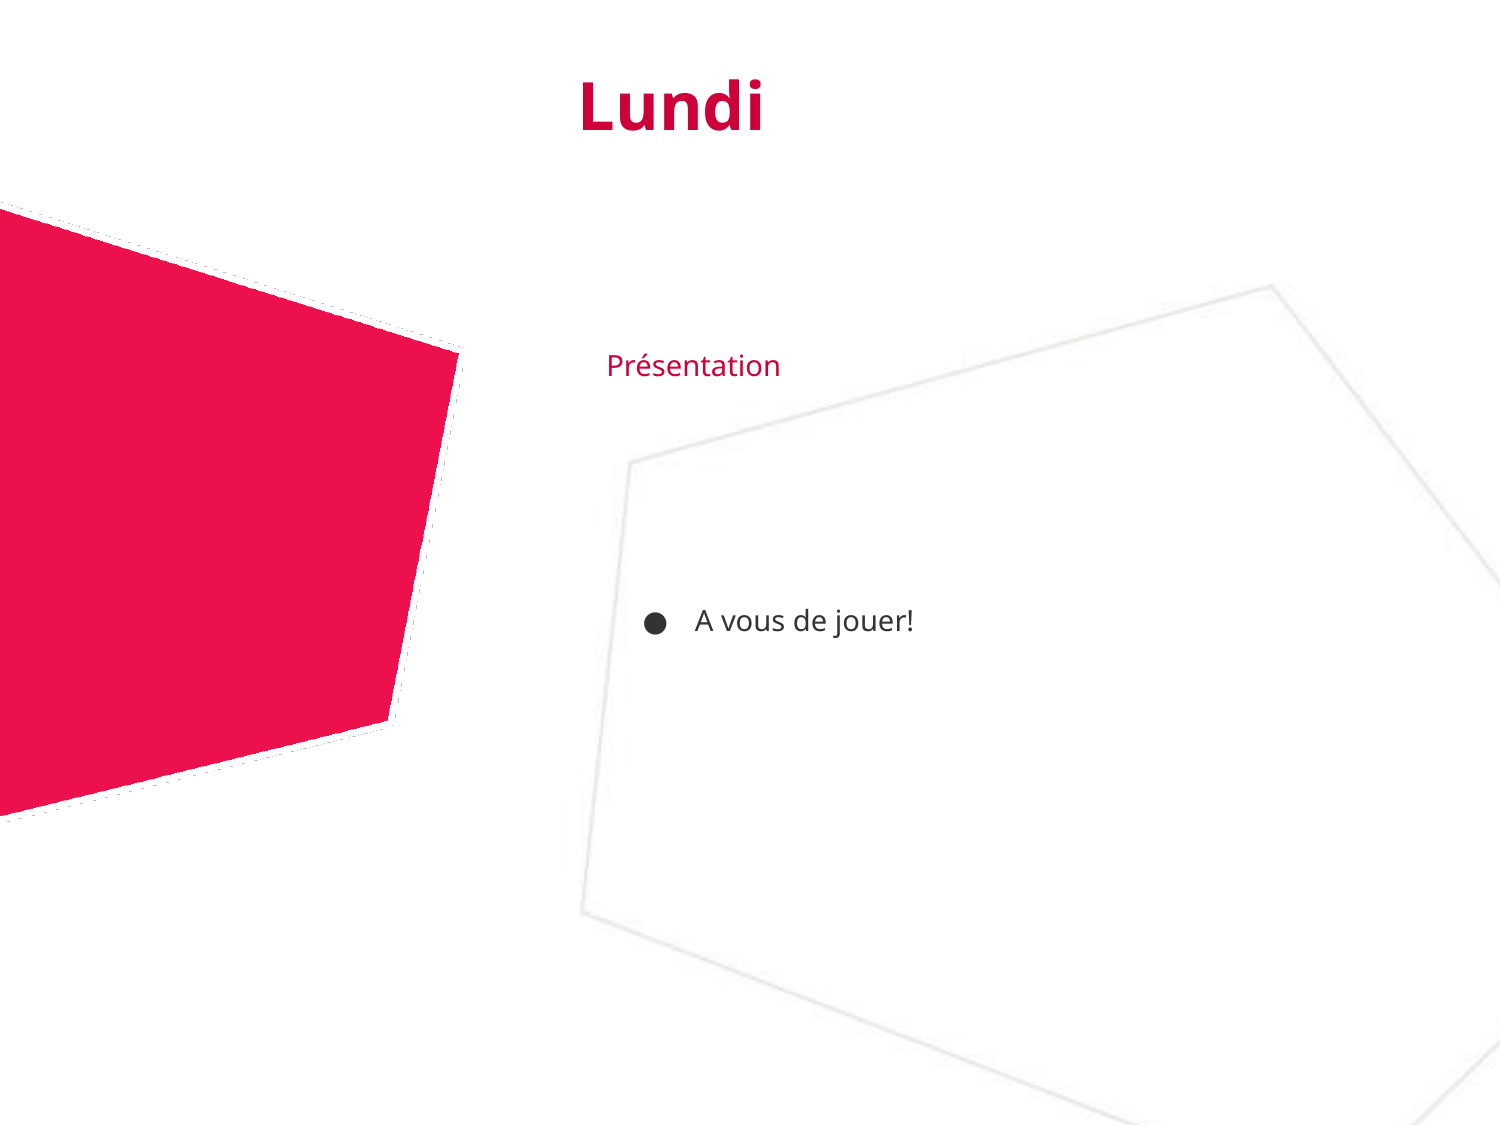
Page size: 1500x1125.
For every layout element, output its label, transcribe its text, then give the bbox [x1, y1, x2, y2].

picture [0, 190, 463, 869]
text_box Lundi [562, 56, 1354, 140]
picture [562, 268, 1500, 1125]
